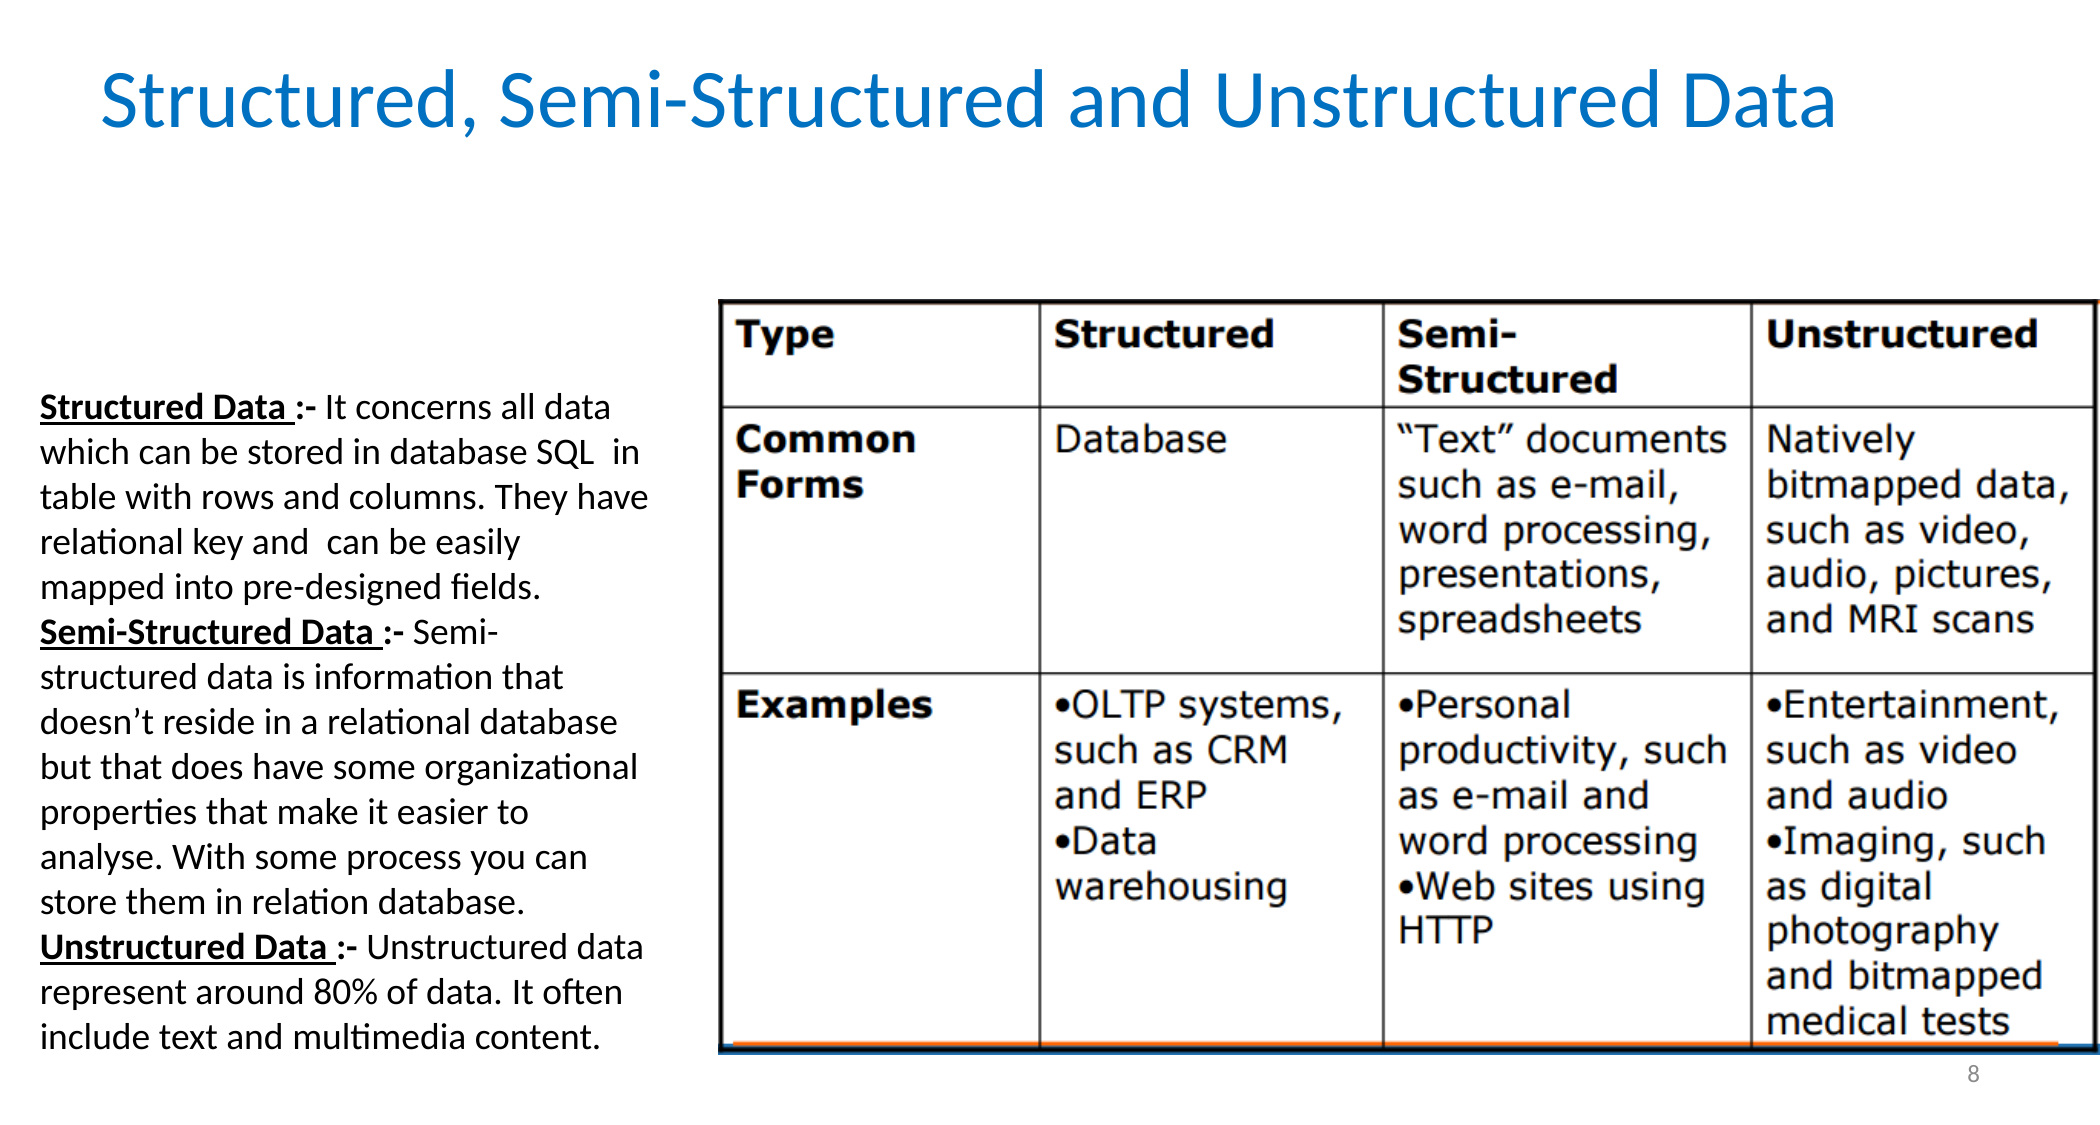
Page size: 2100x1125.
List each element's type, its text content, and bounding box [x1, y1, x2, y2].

title Structured, Semi-Structured and Unstructured Data [22, 0, 1918, 188]
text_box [718, 299, 2100, 1055]
text_box Structured Data :- It concerns all data which can be stored in database SQL in table with rows and columns. They have relational key and can be easily mapped into pre-designed fields. Semi-Structured Data :- Semi-structured data is information that doesn’t reside in a relational database but that does have some organizational properties that make it easier to analyse. With some process you can store them in relation database. Unstructured Data :- Unstructured data represent around 80% of data. It often include text and multimedia content. [24, 374, 670, 1065]
slide_number 8 [1505, 1063, 1995, 1103]
